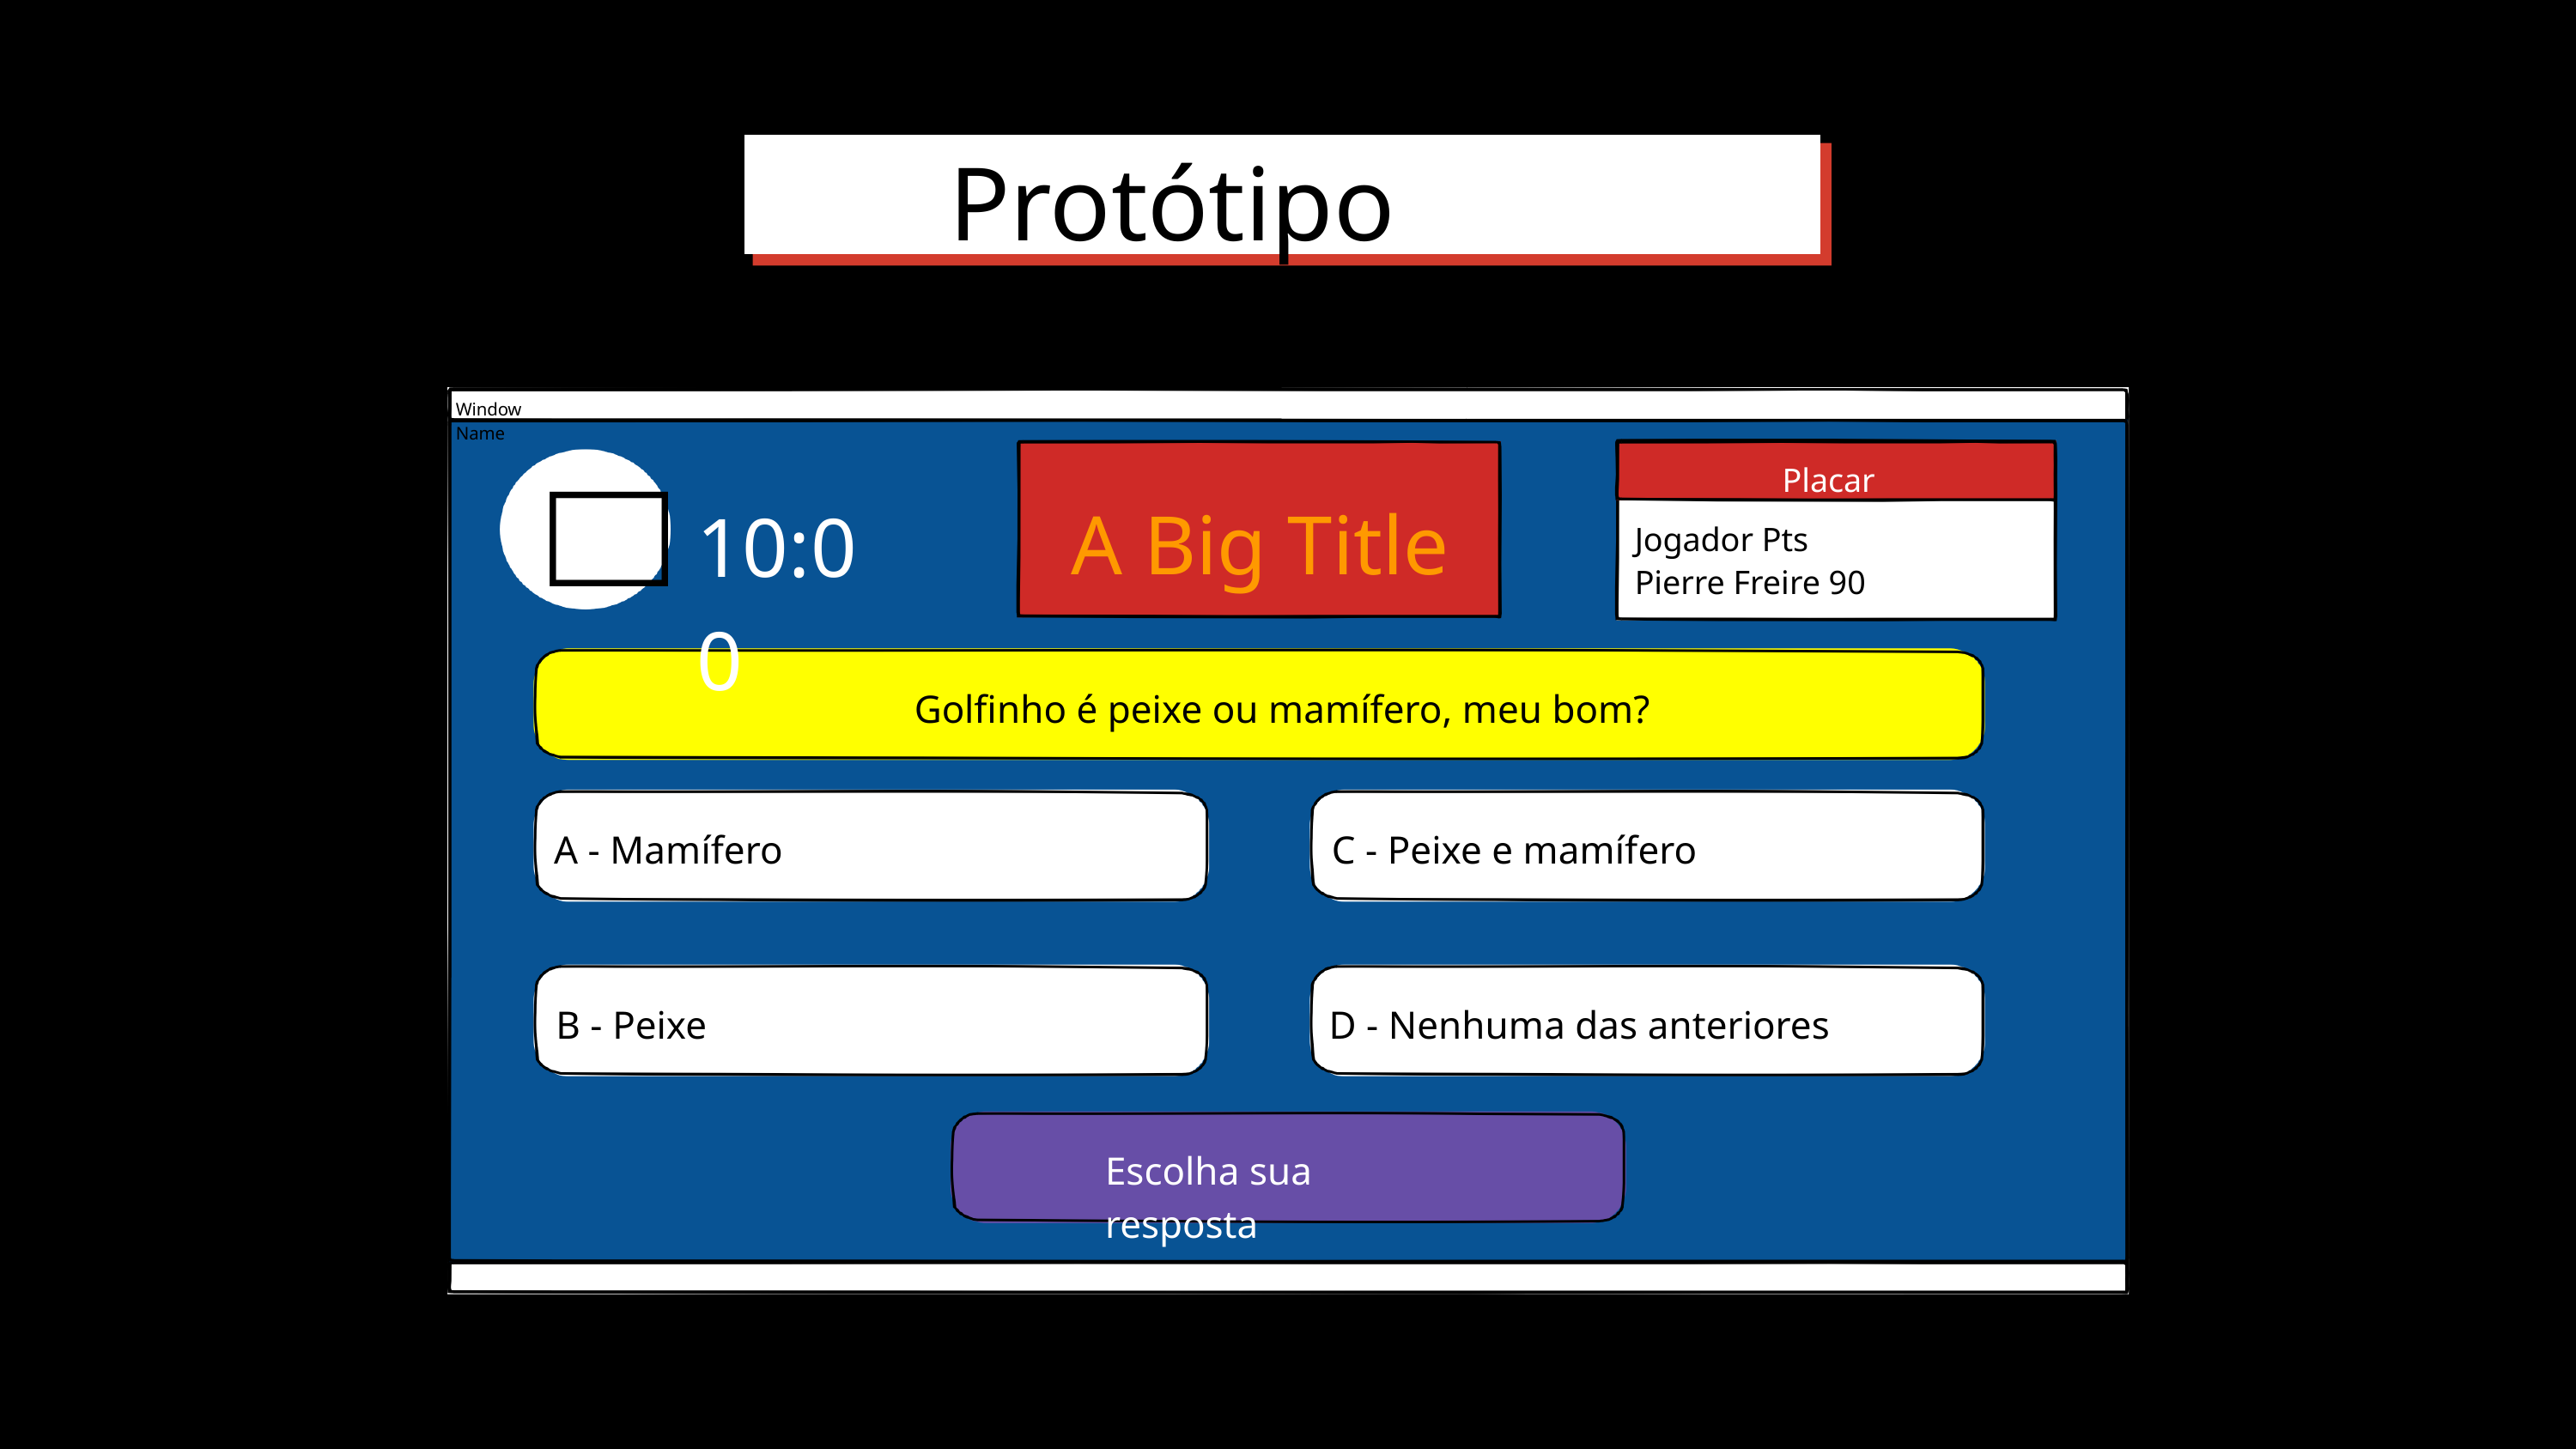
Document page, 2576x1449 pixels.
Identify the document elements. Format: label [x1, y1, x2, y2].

text_box [744, 134, 1832, 266]
text_box [437, 377, 2139, 1304]
